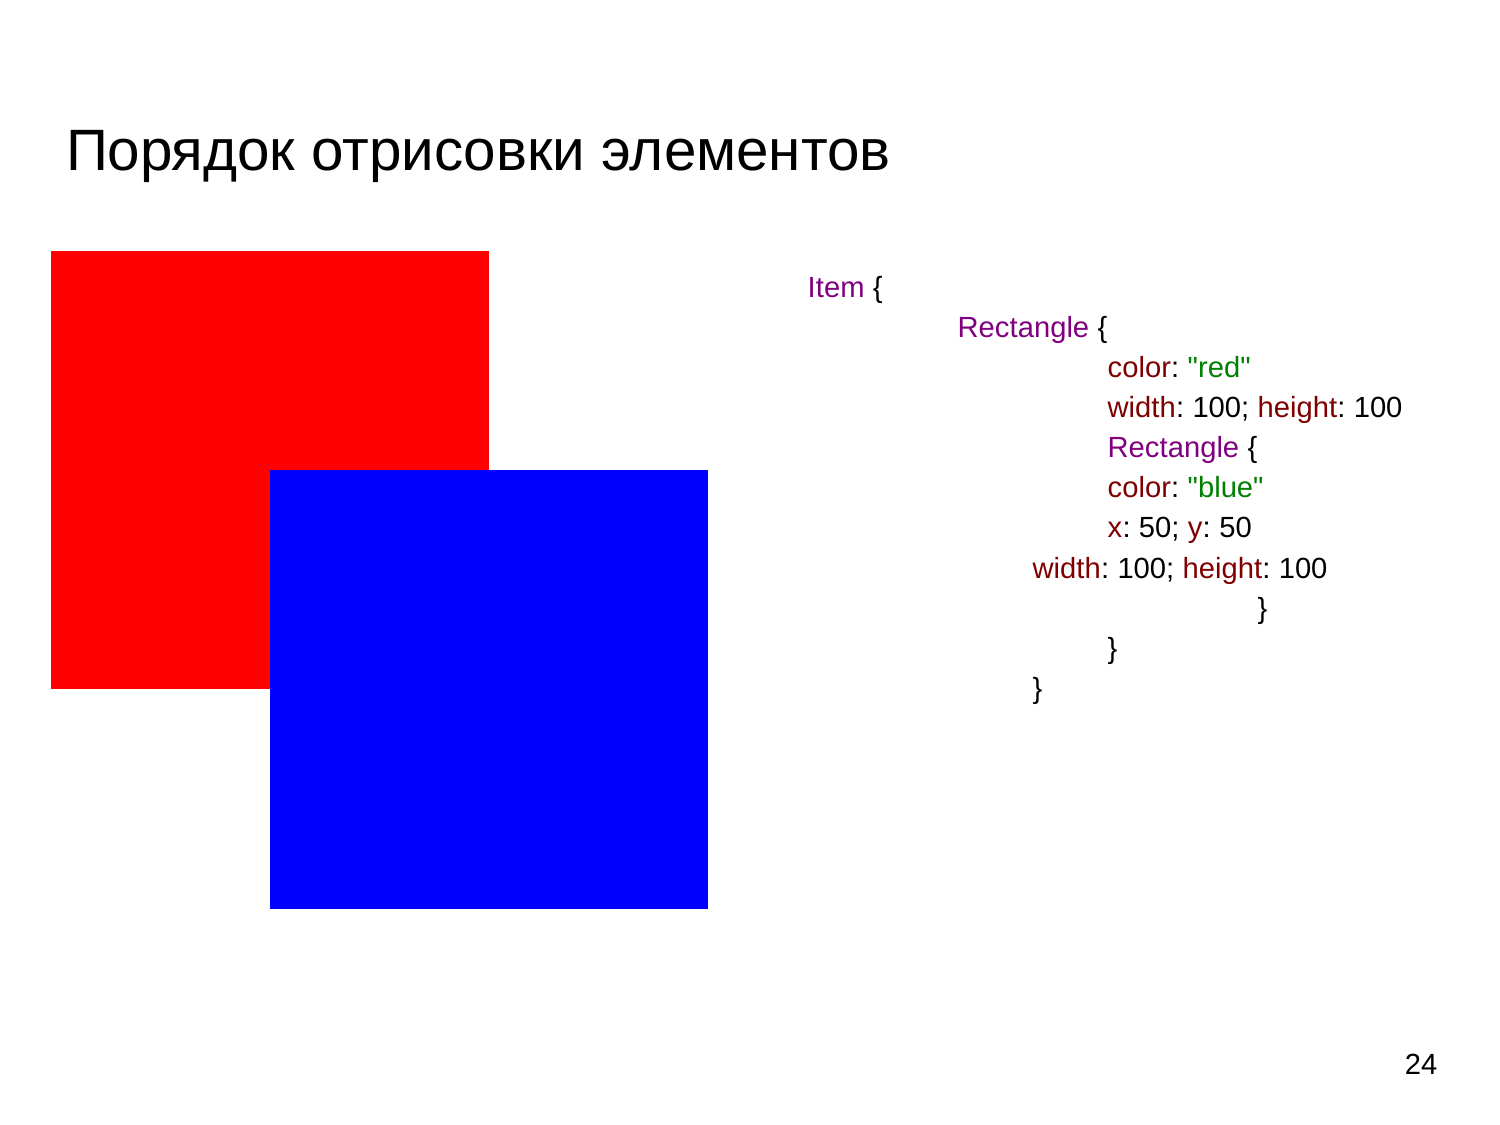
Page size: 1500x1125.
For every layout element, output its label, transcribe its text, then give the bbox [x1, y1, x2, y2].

title Порядок отрисовки элементов [51, 97, 1449, 223]
list Item { Rectangle { color: "red" width: 100; height: 100 Rectangle { color: "blue" x: 50; y: 50 width: 100; height: 100 } } } [792, 247, 1449, 995]
picture [50, 251, 708, 909]
slide_number ‹#› [1389, 1019, 1480, 1106]
